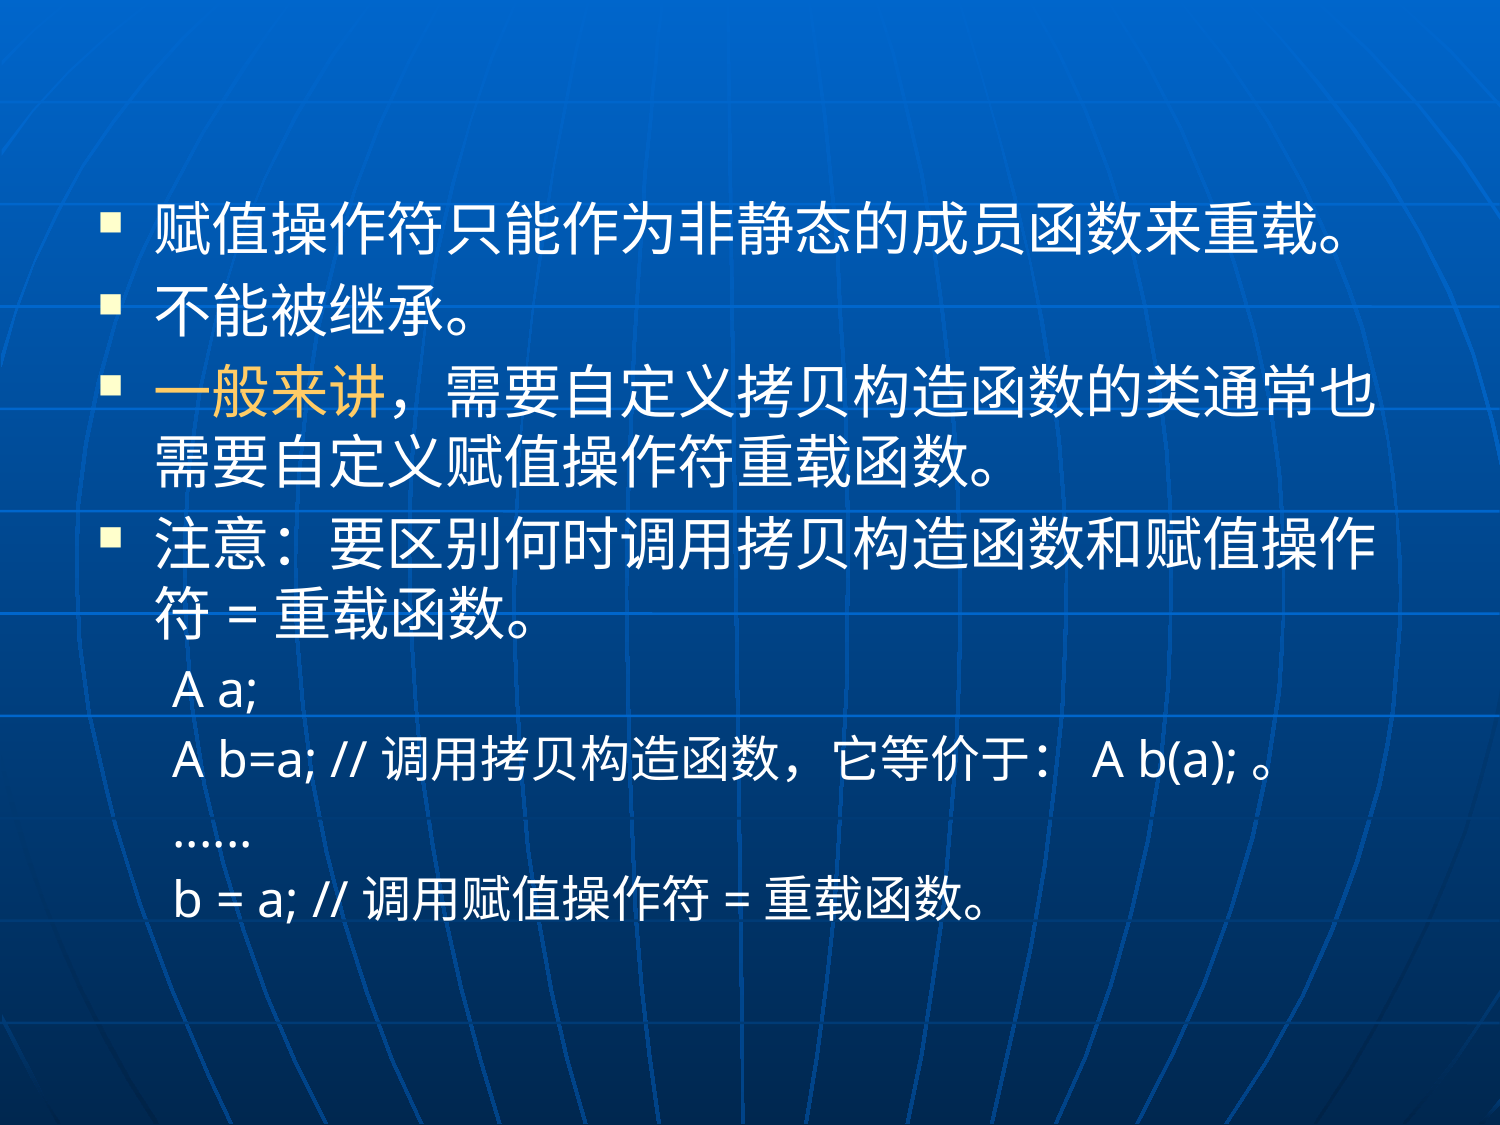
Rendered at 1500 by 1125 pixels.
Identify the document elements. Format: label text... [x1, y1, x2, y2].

list 赋值操作符只能作为非静态的成员函数来重载。 不能被继承。 一般来讲，需要自定义拷贝构造函数的类通常也需要自定义赋值操作符重载函数。 注意：要区别何时调用拷贝构造函数和赋值操作符=重载函数。 A a; A b=a; //调用拷贝构造函数，它等价于：A b(a);。 ...... b = a; //调用赋值操作符=重载函数。 [82, 184, 1412, 1008]
